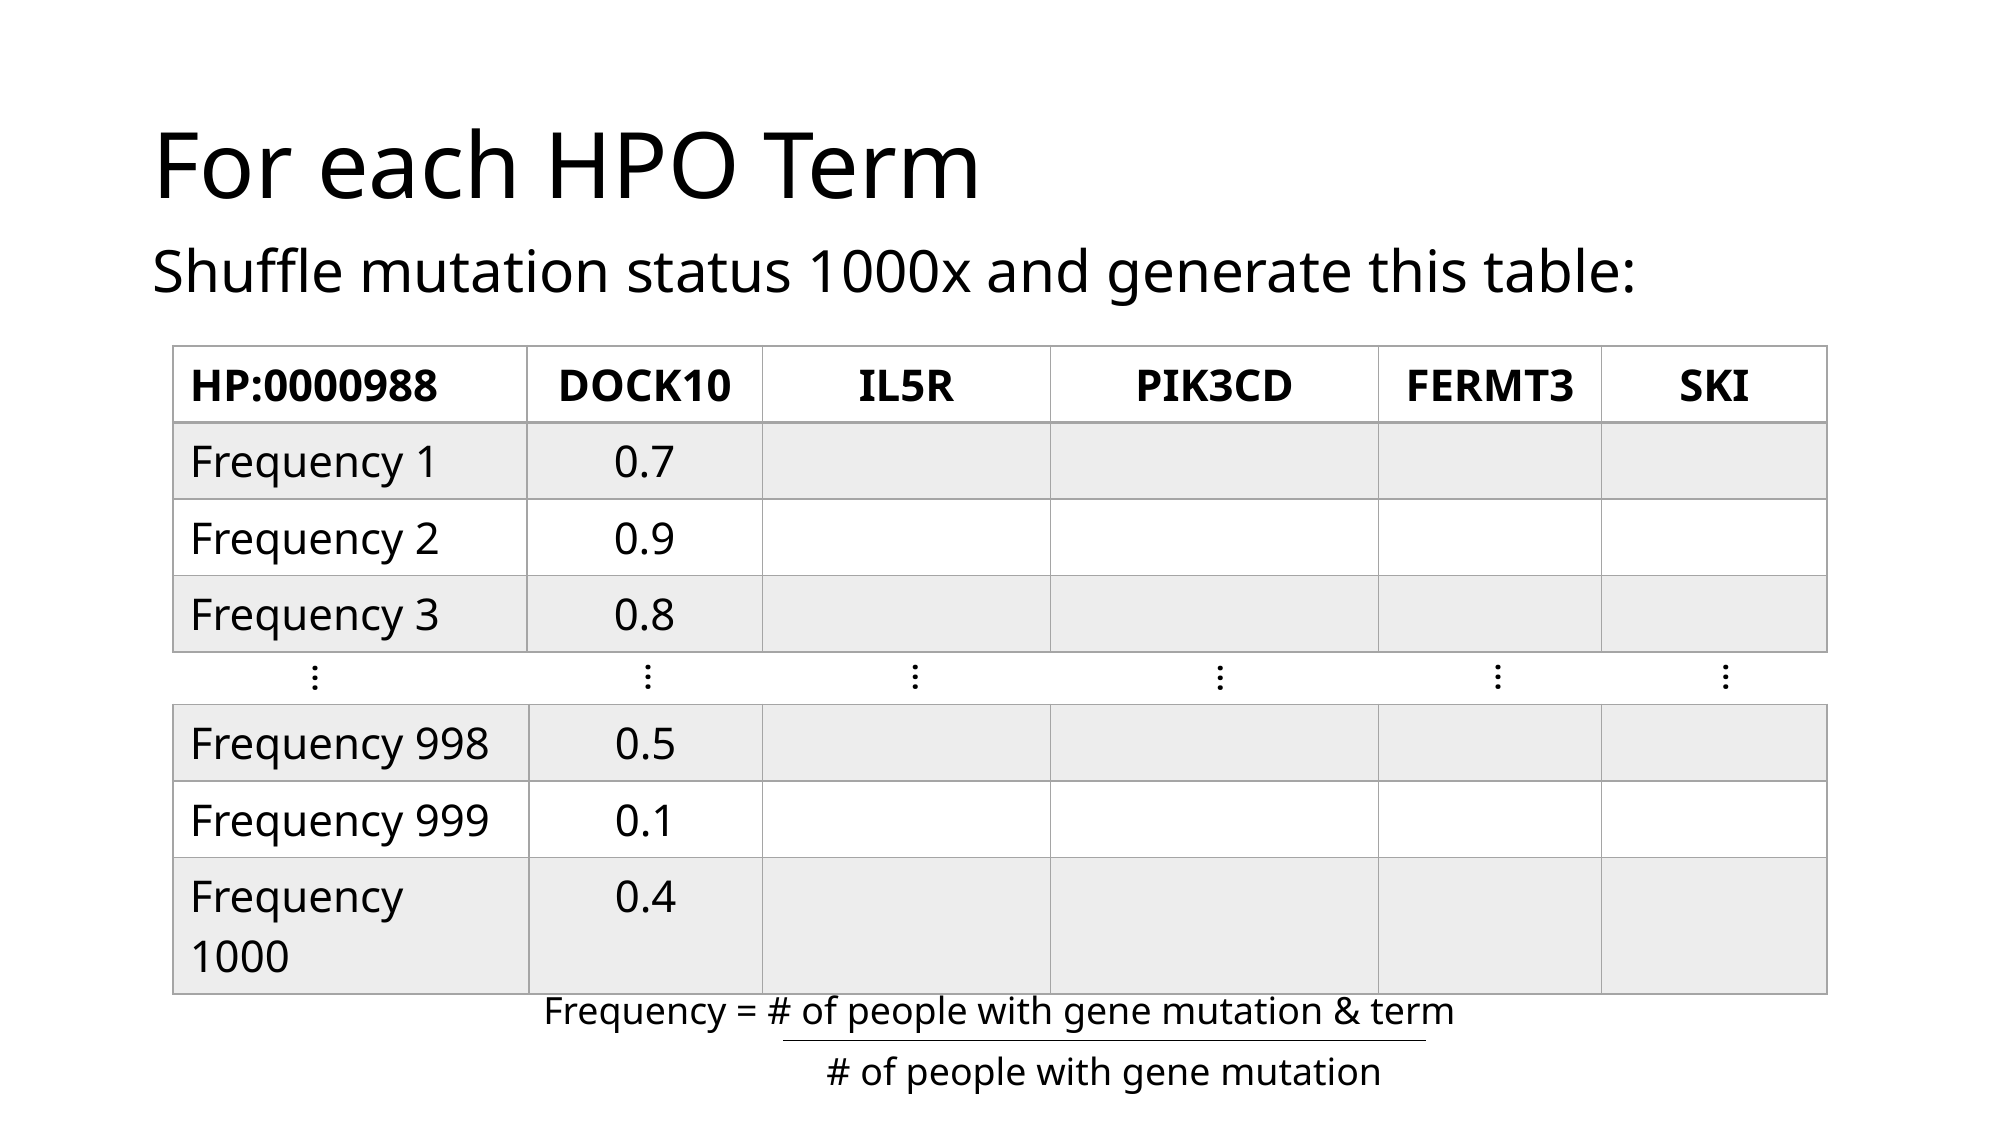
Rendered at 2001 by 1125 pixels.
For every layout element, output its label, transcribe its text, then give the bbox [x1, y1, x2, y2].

table_header SKI [1602, 347, 1826, 421]
table_cell [1379, 576, 1601, 651]
table_cell [1379, 500, 1601, 575]
table_header IL5R [763, 347, 1050, 421]
text_box … [1692, 648, 1769, 702]
table_cell Frequency 2 [174, 500, 526, 575]
table_header DOCK10 [528, 347, 762, 421]
table_cell [1602, 424, 1826, 498]
text_box … [882, 648, 959, 702]
table_cell [1379, 424, 1601, 498]
table_cell 0.9 [528, 500, 762, 575]
table_cell [763, 858, 1050, 979]
text_box … [1465, 648, 1541, 702]
table_header FERMT3 [1379, 347, 1601, 421]
table_cell Frequency 999 [174, 782, 528, 857]
table_header HP:0000988 [174, 347, 526, 421]
table_cell [763, 424, 1050, 498]
table_header 0.5 [530, 705, 762, 780]
table_cell [1051, 424, 1378, 498]
table_cell 0.7 [528, 424, 762, 498]
table_header Frequency 998 [174, 705, 528, 780]
title For each HPO Term [137, 59, 1863, 234]
text_box … [615, 648, 692, 702]
table_header PIK3CD [1051, 347, 1378, 421]
table_cell [1602, 500, 1826, 575]
table_cell [763, 576, 1050, 651]
text_box # of people with gene mutation [811, 1041, 1398, 1101]
text_box Frequency = # of people with gene mutation & term [528, 979, 1472, 1040]
table_cell 0.1 [530, 782, 762, 857]
table_header [1051, 705, 1378, 780]
text_box … [1187, 649, 1264, 703]
table_cell [1051, 782, 1378, 857]
table_cell [1379, 782, 1601, 857]
table_cell 0.8 [528, 576, 762, 651]
table_cell [1051, 576, 1378, 651]
table_header [1379, 705, 1601, 780]
table_cell [1051, 858, 1378, 979]
table_cell [763, 782, 1050, 857]
table_cell [763, 500, 1050, 575]
table_header [763, 705, 1050, 780]
table_cell Frequency 1 [174, 424, 526, 498]
table_cell [1602, 858, 1826, 993]
table_cell [1602, 782, 1826, 857]
table_cell [1602, 576, 1826, 651]
table_cell Frequency 3 [174, 576, 526, 651]
table_cell Frequency 1000 [174, 858, 528, 993]
list Shuffle mutation status 1000x and generate this table: [137, 234, 1863, 320]
text_box … [282, 648, 358, 702]
table_cell 0.4 [530, 858, 762, 979]
table_cell [1379, 858, 1601, 993]
table_cell [1051, 500, 1378, 575]
table_header [1602, 705, 1826, 780]
